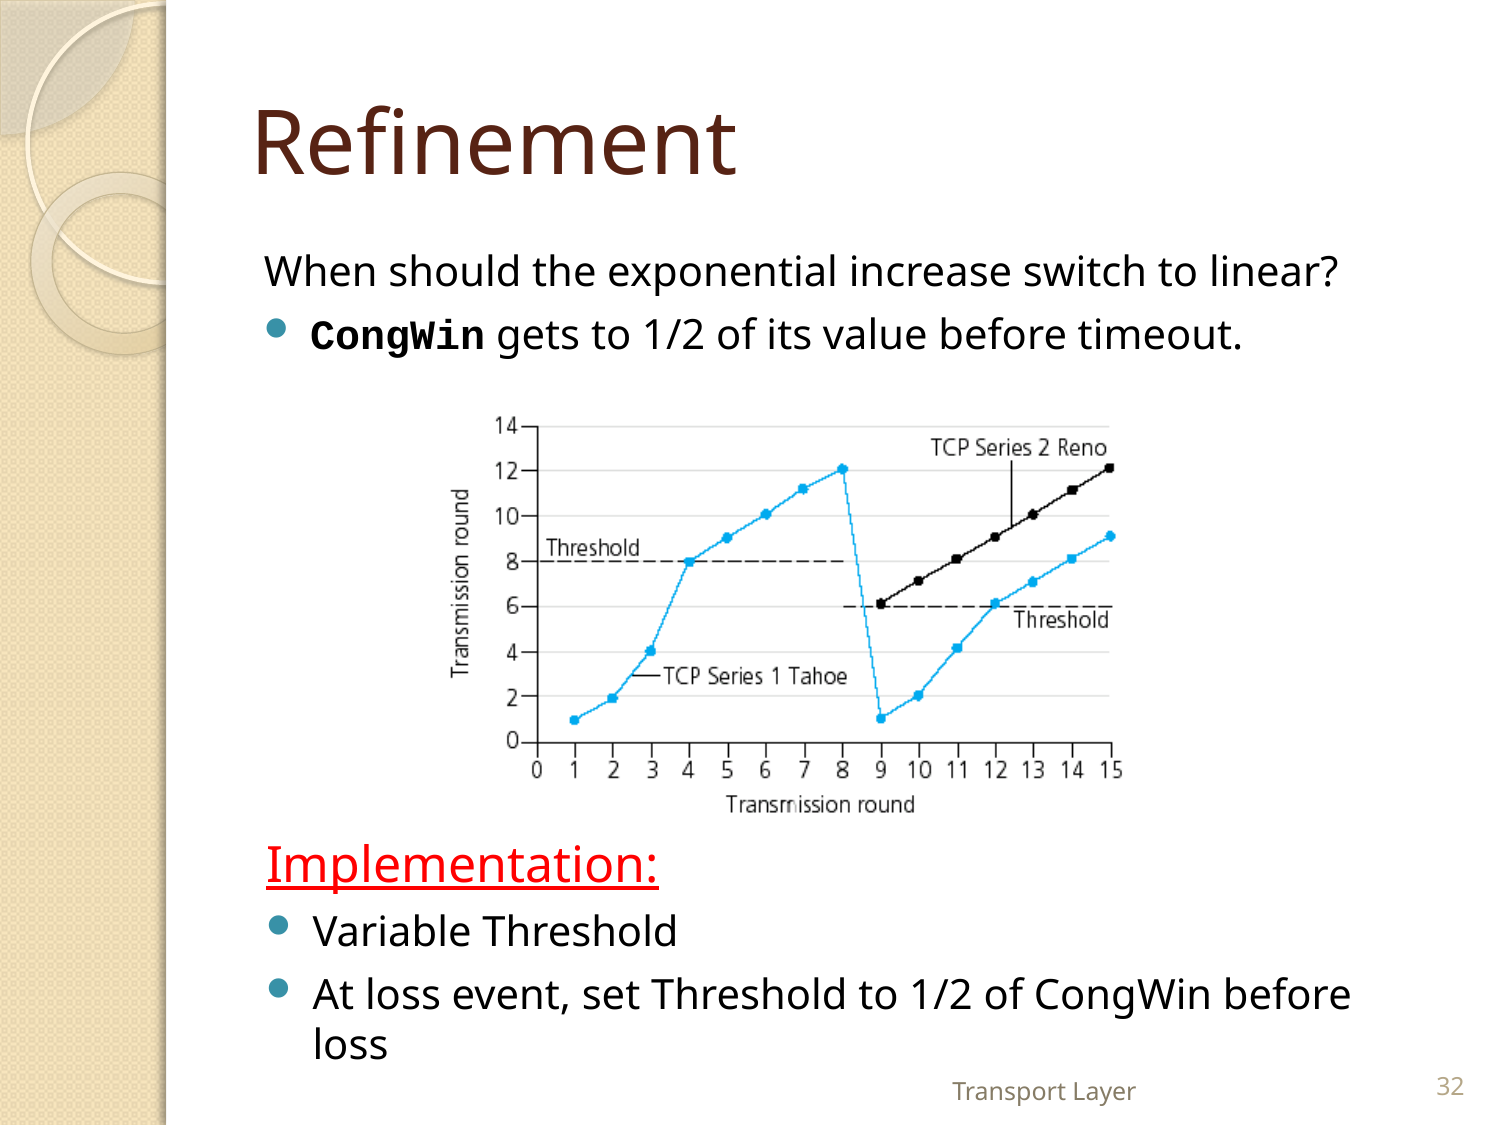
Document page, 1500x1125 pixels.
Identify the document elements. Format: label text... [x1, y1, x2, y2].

list Implementation: Variable Threshold At loss event, set Threshold to 1/2 of CongWin before loss [237, 824, 1426, 1076]
slide_number 32 [1413, 1034, 1488, 1113]
footer Transport Layer [937, 1076, 1413, 1113]
title Refinement [235, 45, 1466, 233]
list When should the exponential increase switch to linear? CongWin gets to 1/2 of its value before timeout. [235, 237, 1466, 1026]
picture [337, 362, 1341, 830]
